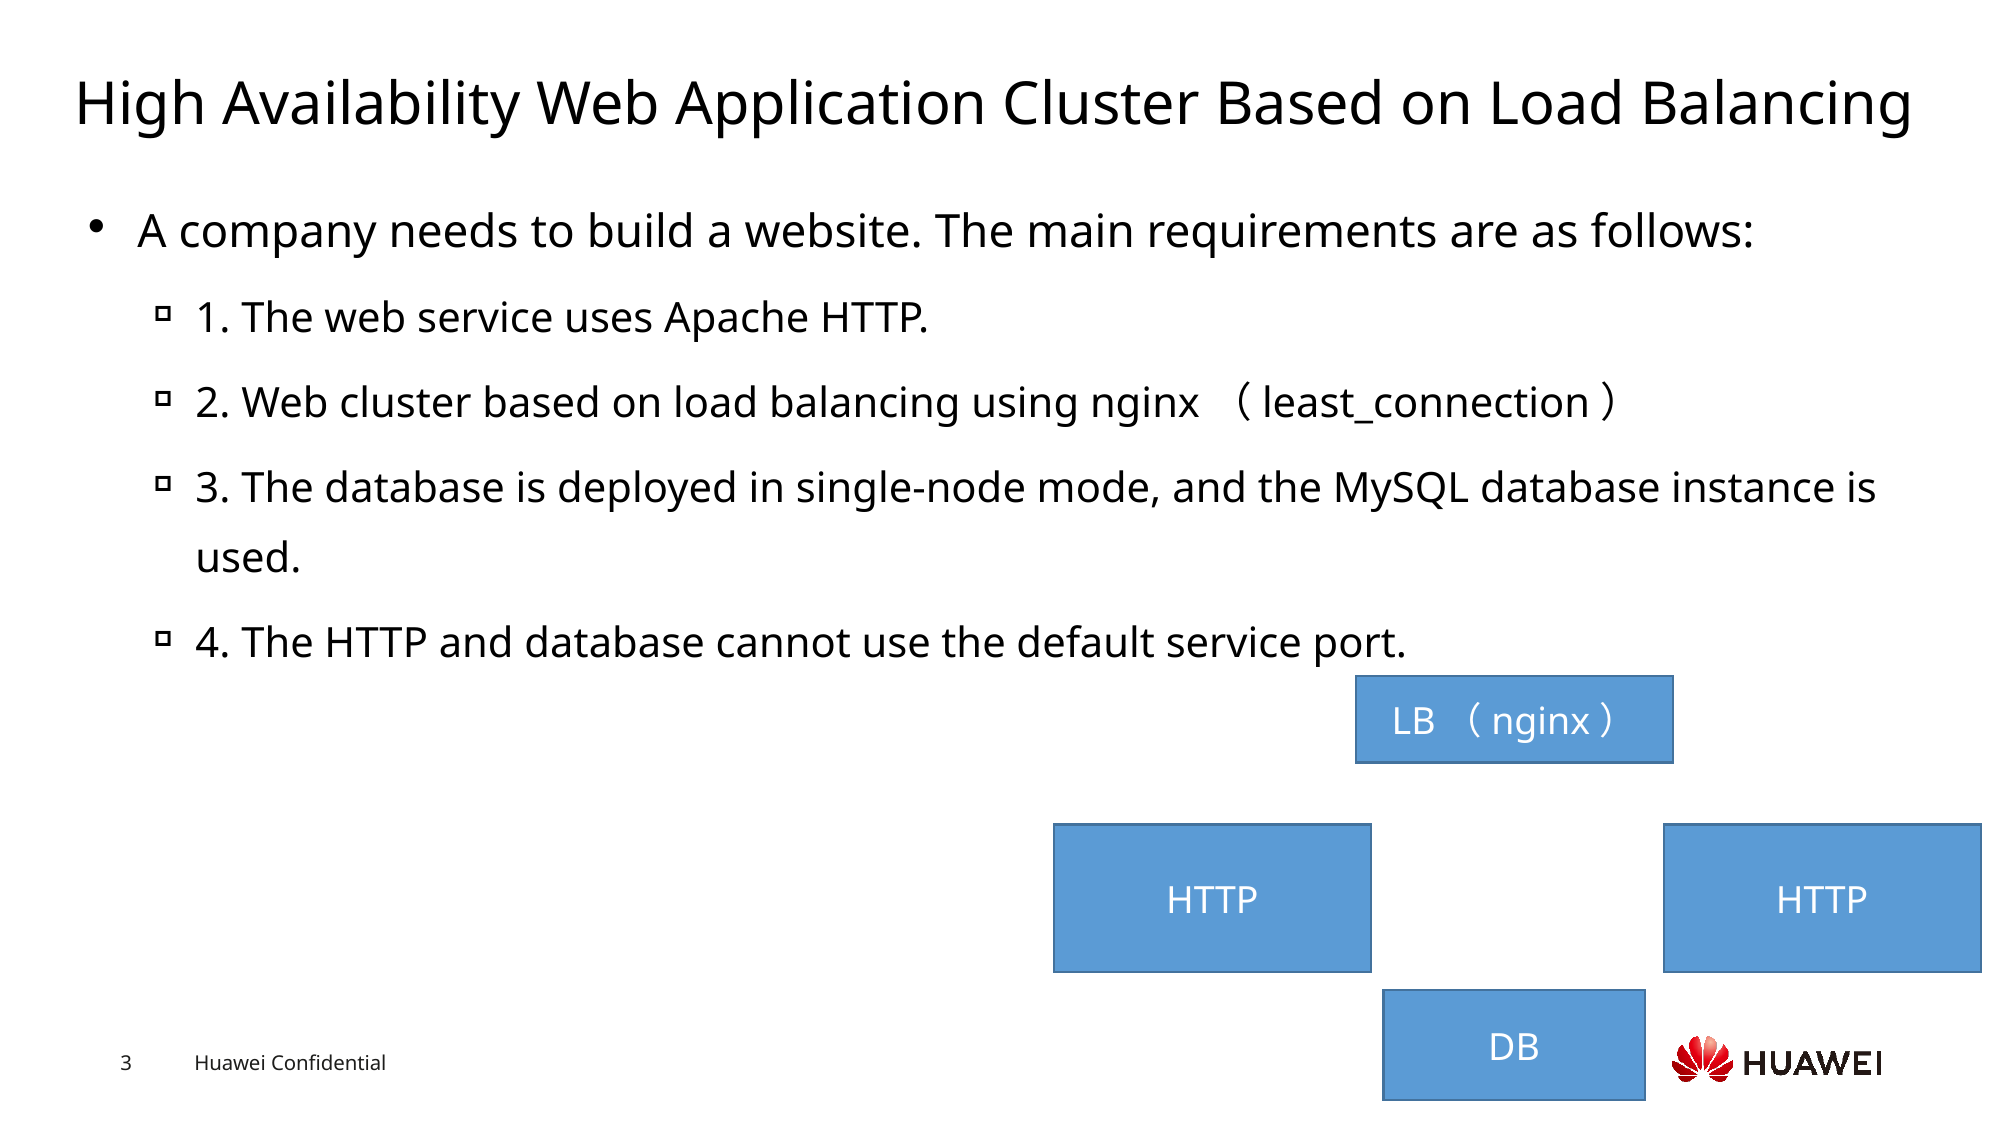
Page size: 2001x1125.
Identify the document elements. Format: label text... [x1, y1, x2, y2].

list A company needs to build a website. The main requirements are as follows: 1. The web service uses Apache HTTP. 2. Web cluster based on load balancing using nginx（least_connection） 3. The database is deployed in single-node mode, and the MySQL database instance is used. 4. The HTTP and database cannot use the default service port. [74, 172, 1928, 973]
text_box HTTP [1663, 823, 1982, 973]
title High Availability Web Application Cluster Based on Load Balancing [74, 73, 1928, 155]
text_box DB [1382, 989, 1646, 1101]
text_box HTTP [1053, 823, 1372, 973]
text_box LB（nginx） [1355, 675, 1674, 764]
picture [1672, 1036, 1881, 1082]
